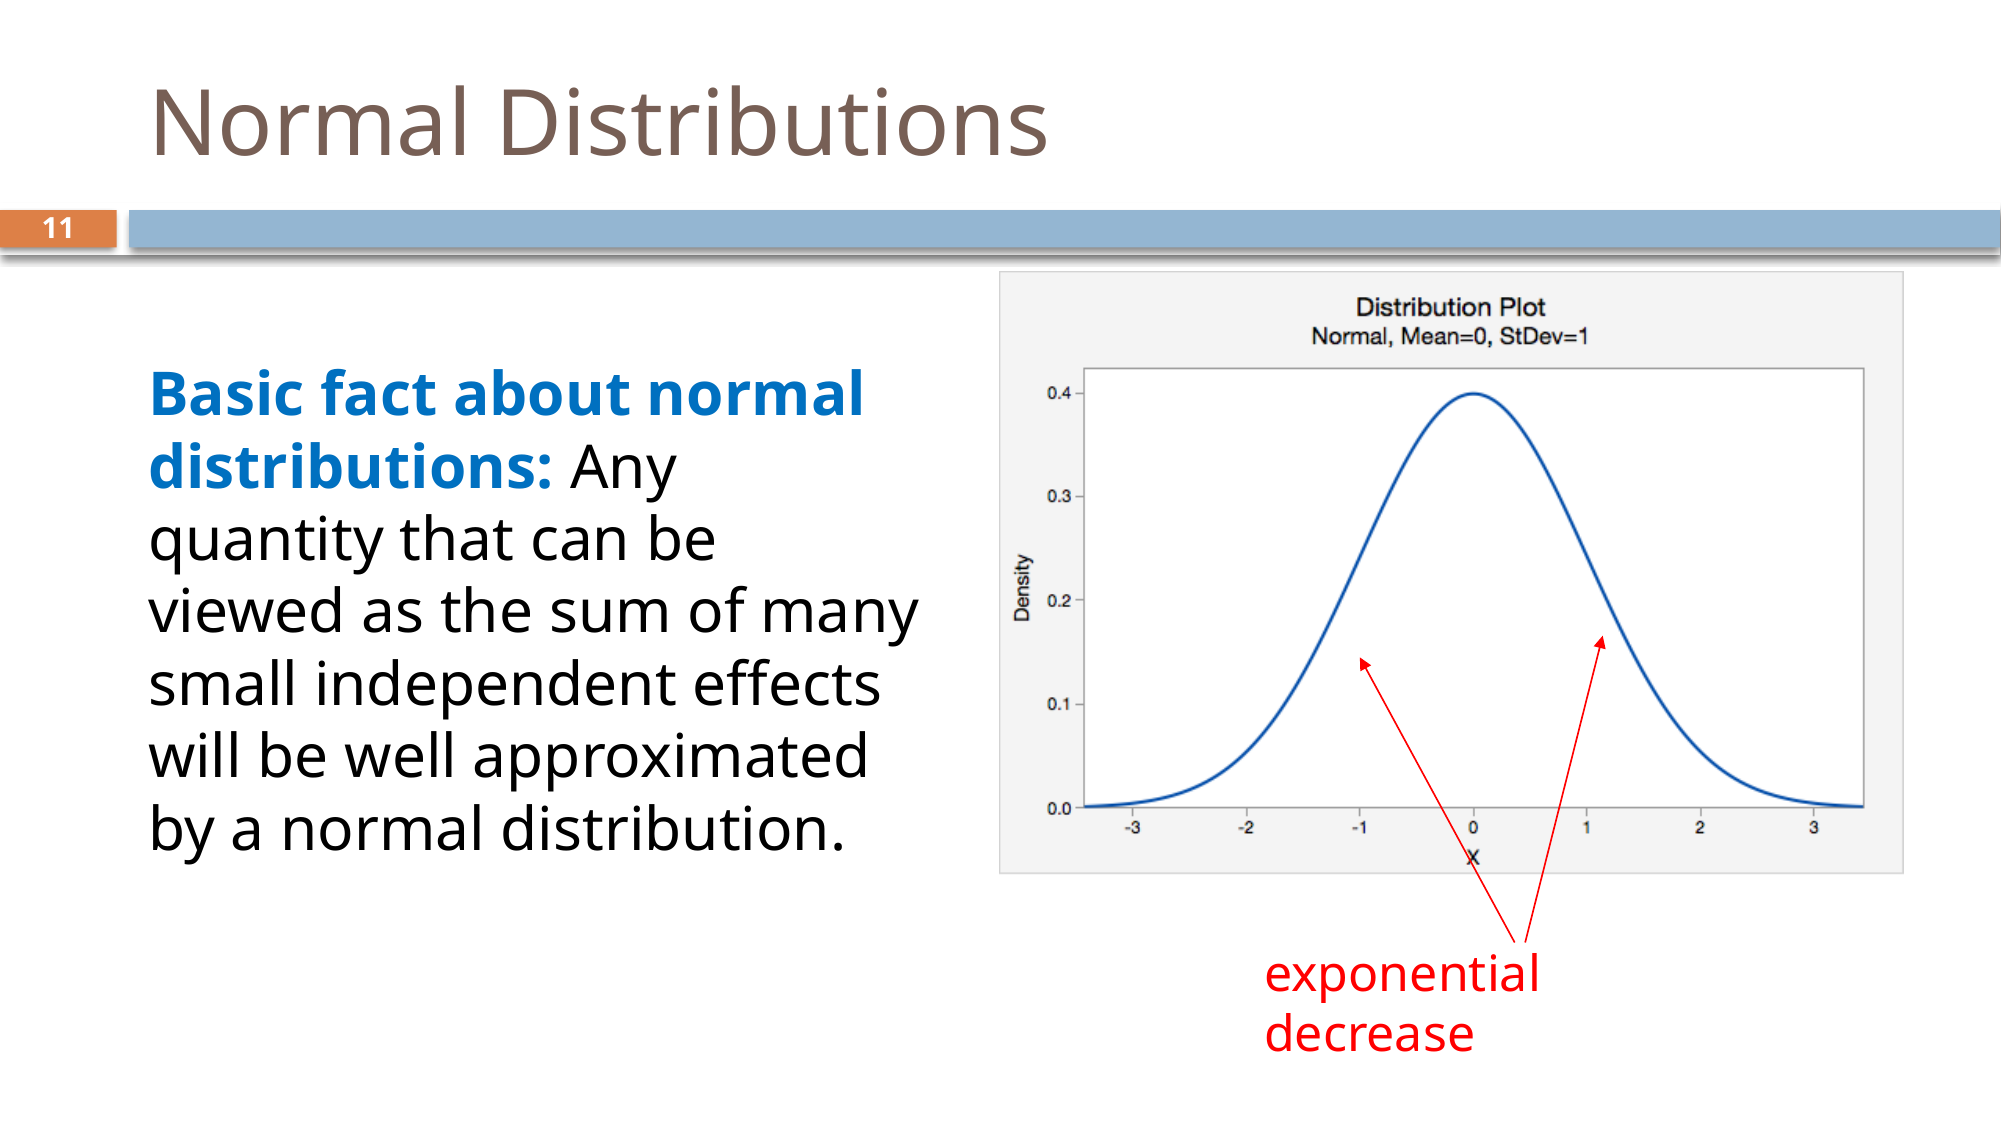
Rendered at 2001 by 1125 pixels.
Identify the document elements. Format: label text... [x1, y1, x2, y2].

text_box exponential decrease [1249, 933, 1712, 1069]
title Normal Distributions [133, 37, 1917, 200]
list Basic fact about normal distributions: Any quantity that can be viewed as the sum of many small independent effects will be well approximated by a normal distribution. [133, 260, 944, 1011]
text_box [1524, 635, 1603, 943]
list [999, 270, 1904, 880]
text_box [1359, 657, 1515, 943]
slide_number 11 [0, 208, 117, 249]
